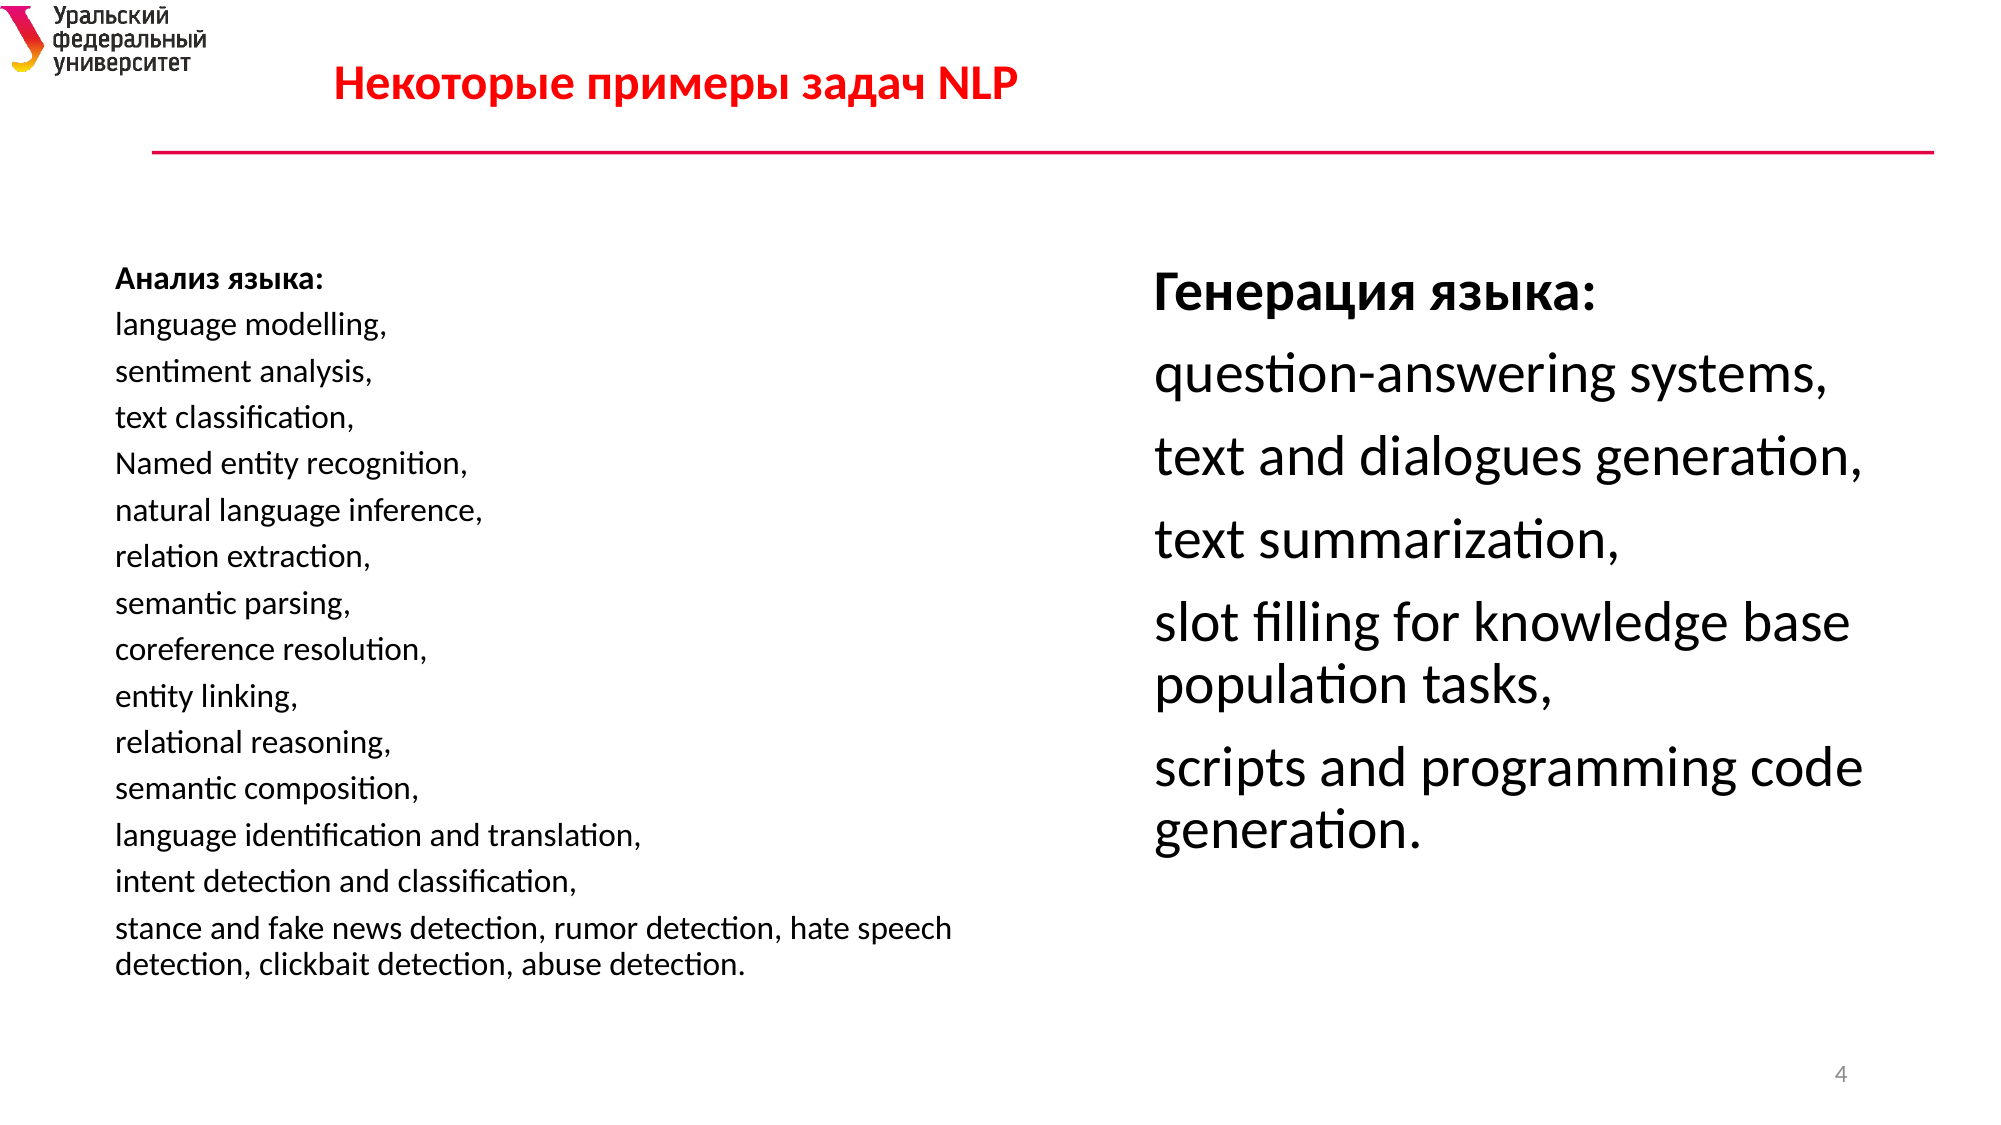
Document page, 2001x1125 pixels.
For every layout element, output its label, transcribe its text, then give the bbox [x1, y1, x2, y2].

text_box [151, 150, 1935, 155]
text_box Анализ языка: language modelling, sentiment analysis, text classification, Named entity recognition, natural language inference, relation extraction, semantic parsing, coreference resolution, entity linking, relational reasoning, semantic composition, language identification and translation, intent detection and classification, stance and fake news detection, rumor detection, hate speech detection, clickbait detection, abuse detection. [100, 252, 1103, 993]
text_box Генерация языка: question-answering systems, text and dialogues generation, text summarization, slot filling for knowledge base population tasks, scripts and programming code generation. [1139, 252, 1952, 872]
slide_number 4 [1412, 1042, 1863, 1103]
text_box Некоторые примеры задач NLP [319, 42, 1704, 117]
picture [0, 4, 221, 76]
